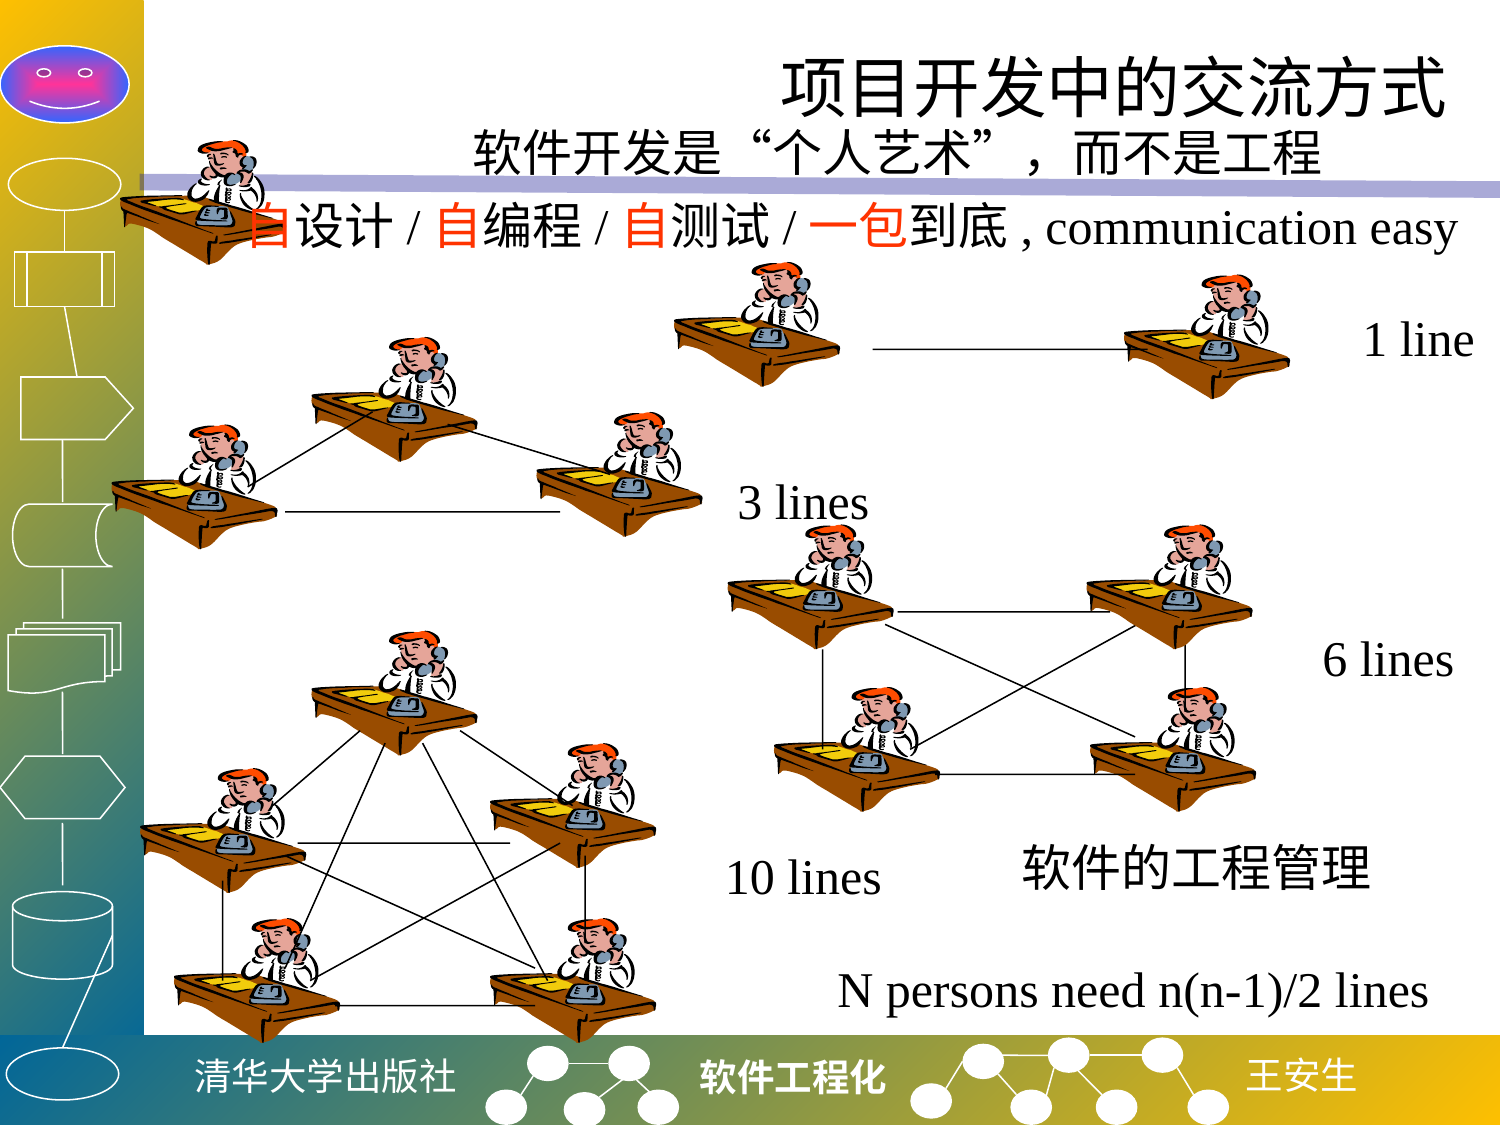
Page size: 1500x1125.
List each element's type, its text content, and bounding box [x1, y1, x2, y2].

picture [131, 1019, 137, 1026]
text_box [118, 114, 1432, 266]
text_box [672, 261, 1491, 400]
list [1436, 148, 1500, 259]
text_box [109, 336, 885, 550]
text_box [725, 524, 1470, 813]
title 项目开发中的交流方式 [187, 24, 1463, 147]
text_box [138, 630, 1445, 1044]
